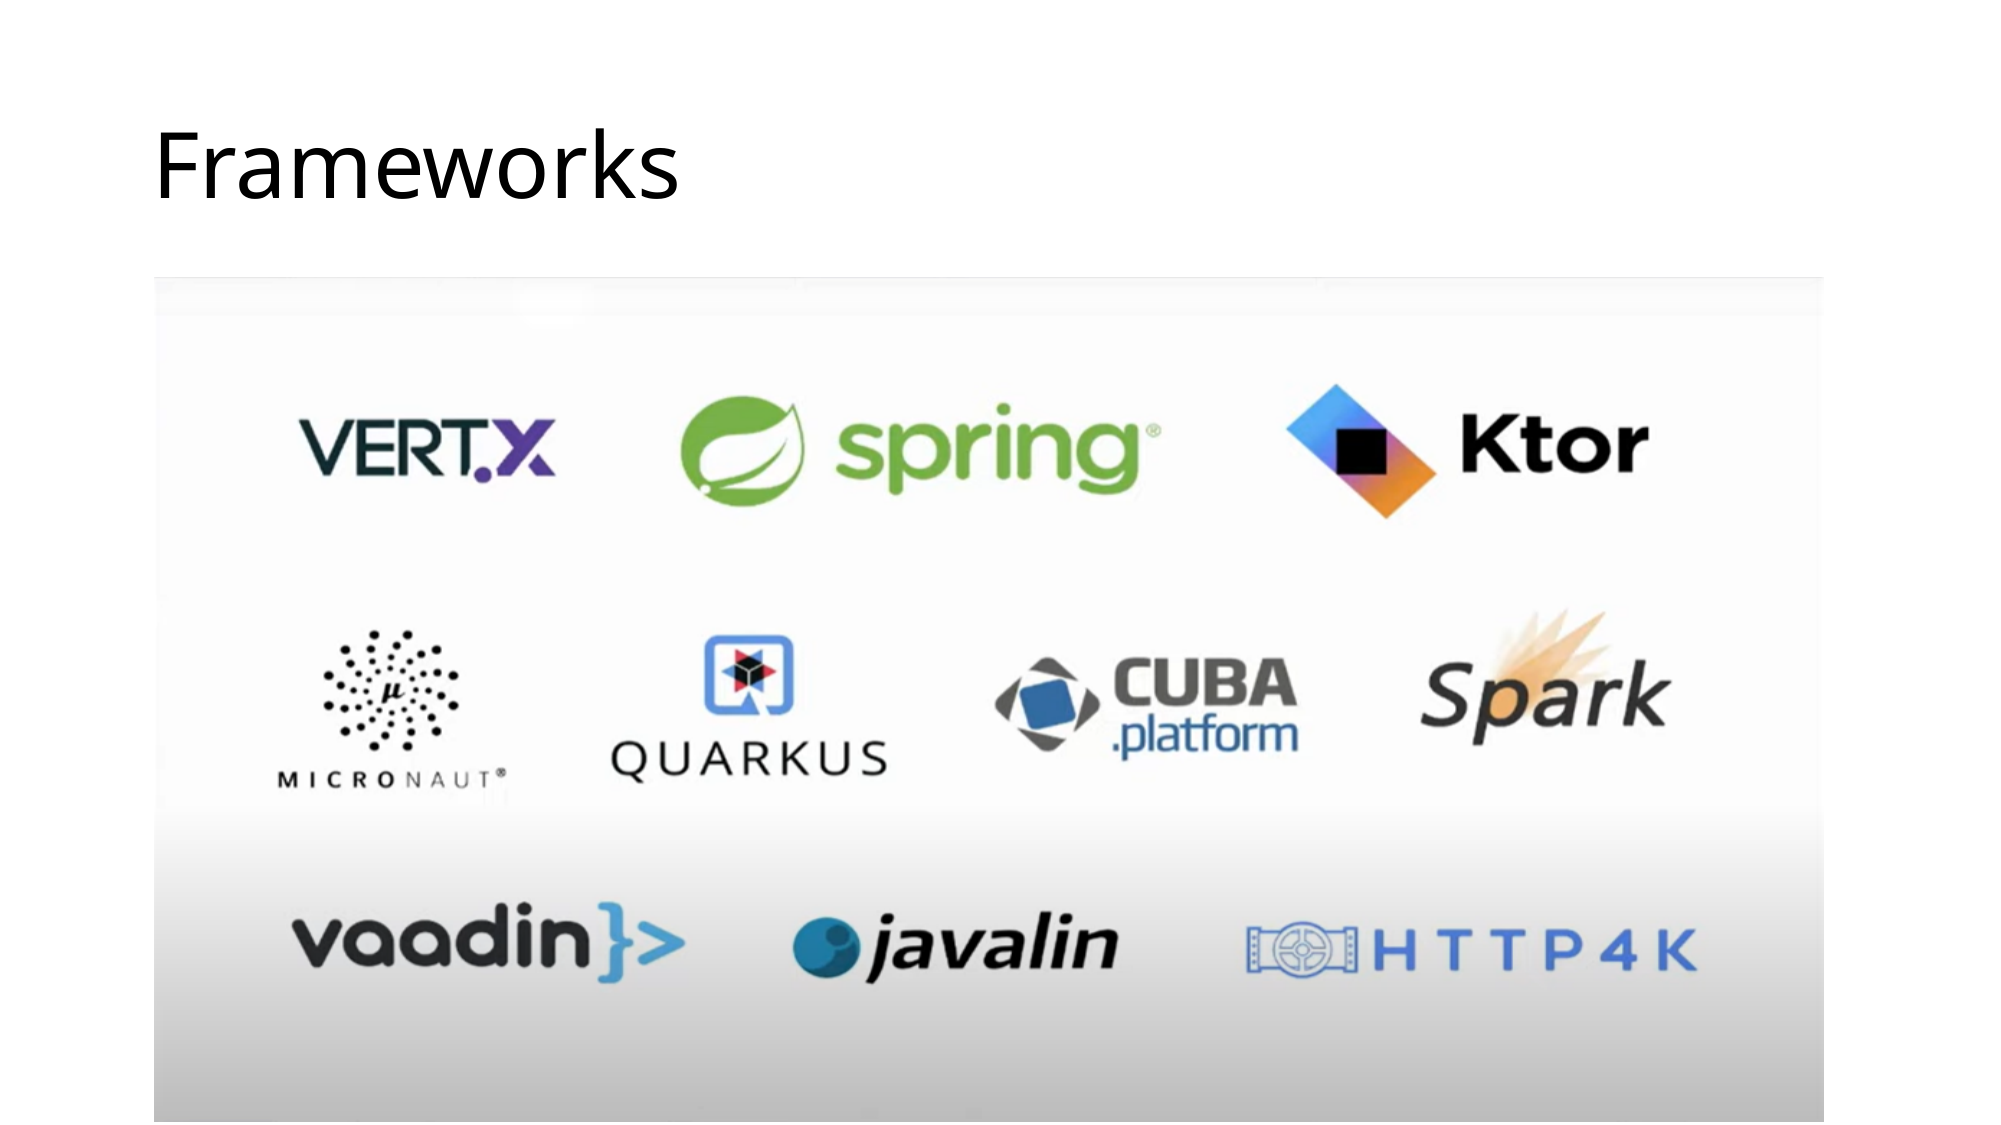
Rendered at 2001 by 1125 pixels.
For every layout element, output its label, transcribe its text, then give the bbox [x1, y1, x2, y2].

title Frameworks [137, 59, 1863, 278]
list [154, 277, 1824, 1122]
